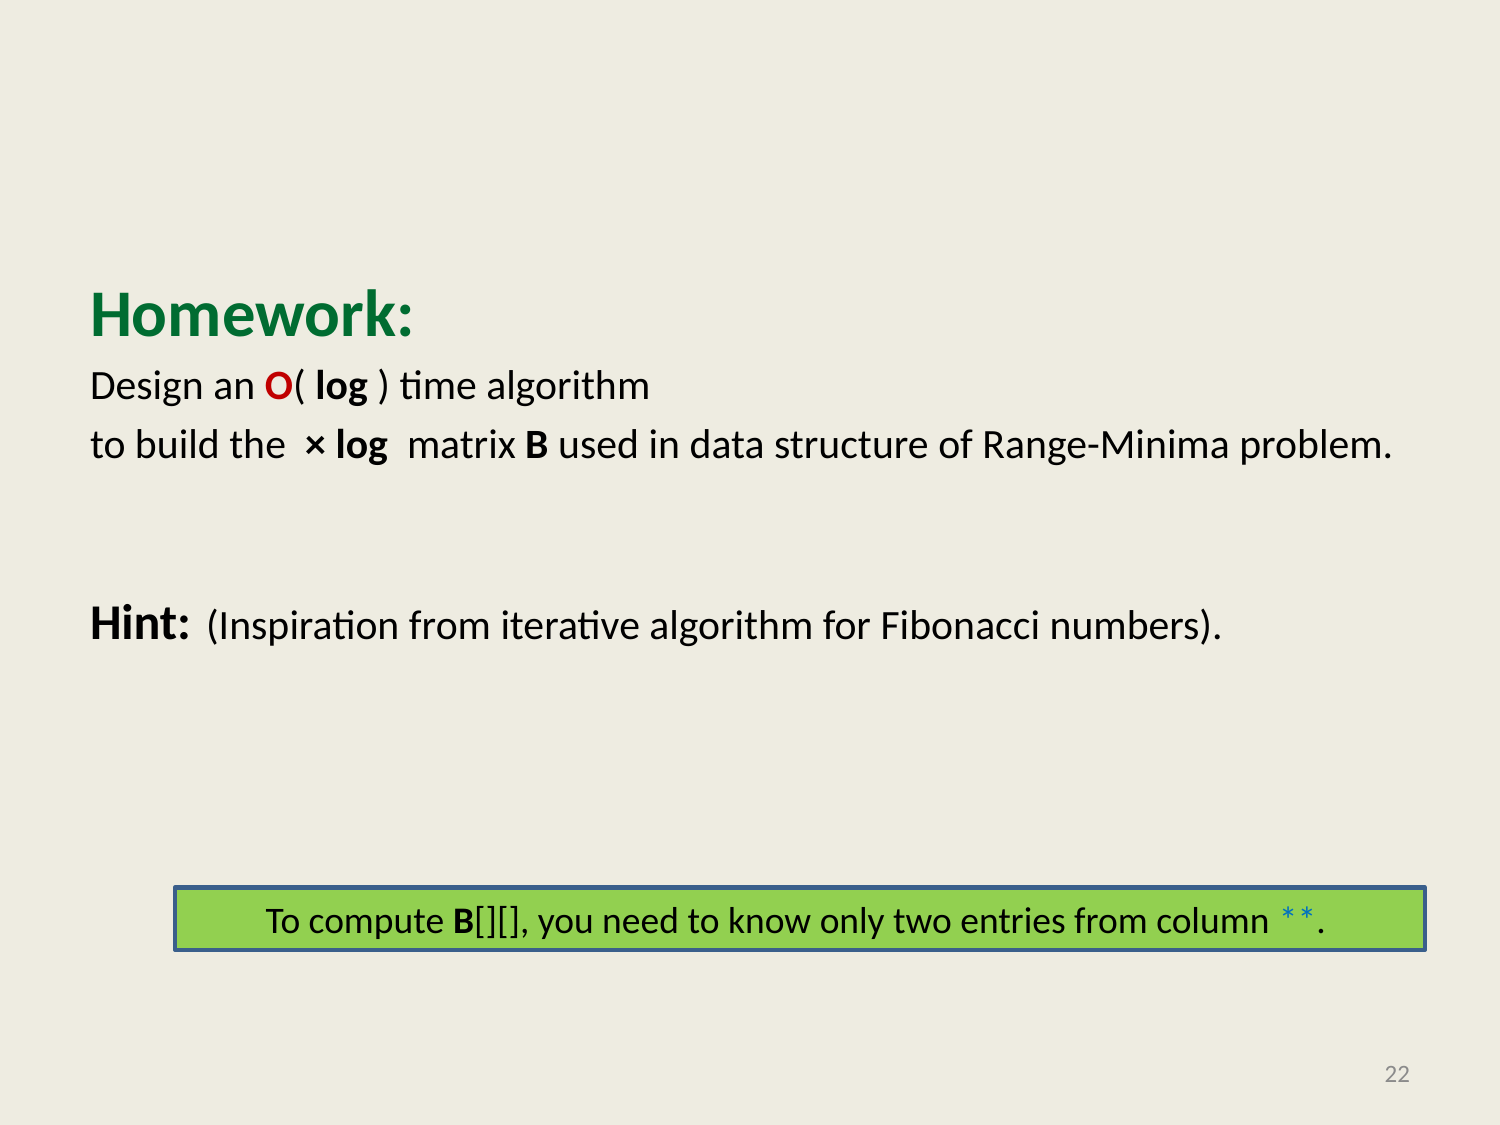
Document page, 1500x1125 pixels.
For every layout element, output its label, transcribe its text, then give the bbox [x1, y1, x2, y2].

slide_number 22 [1074, 1042, 1425, 1103]
